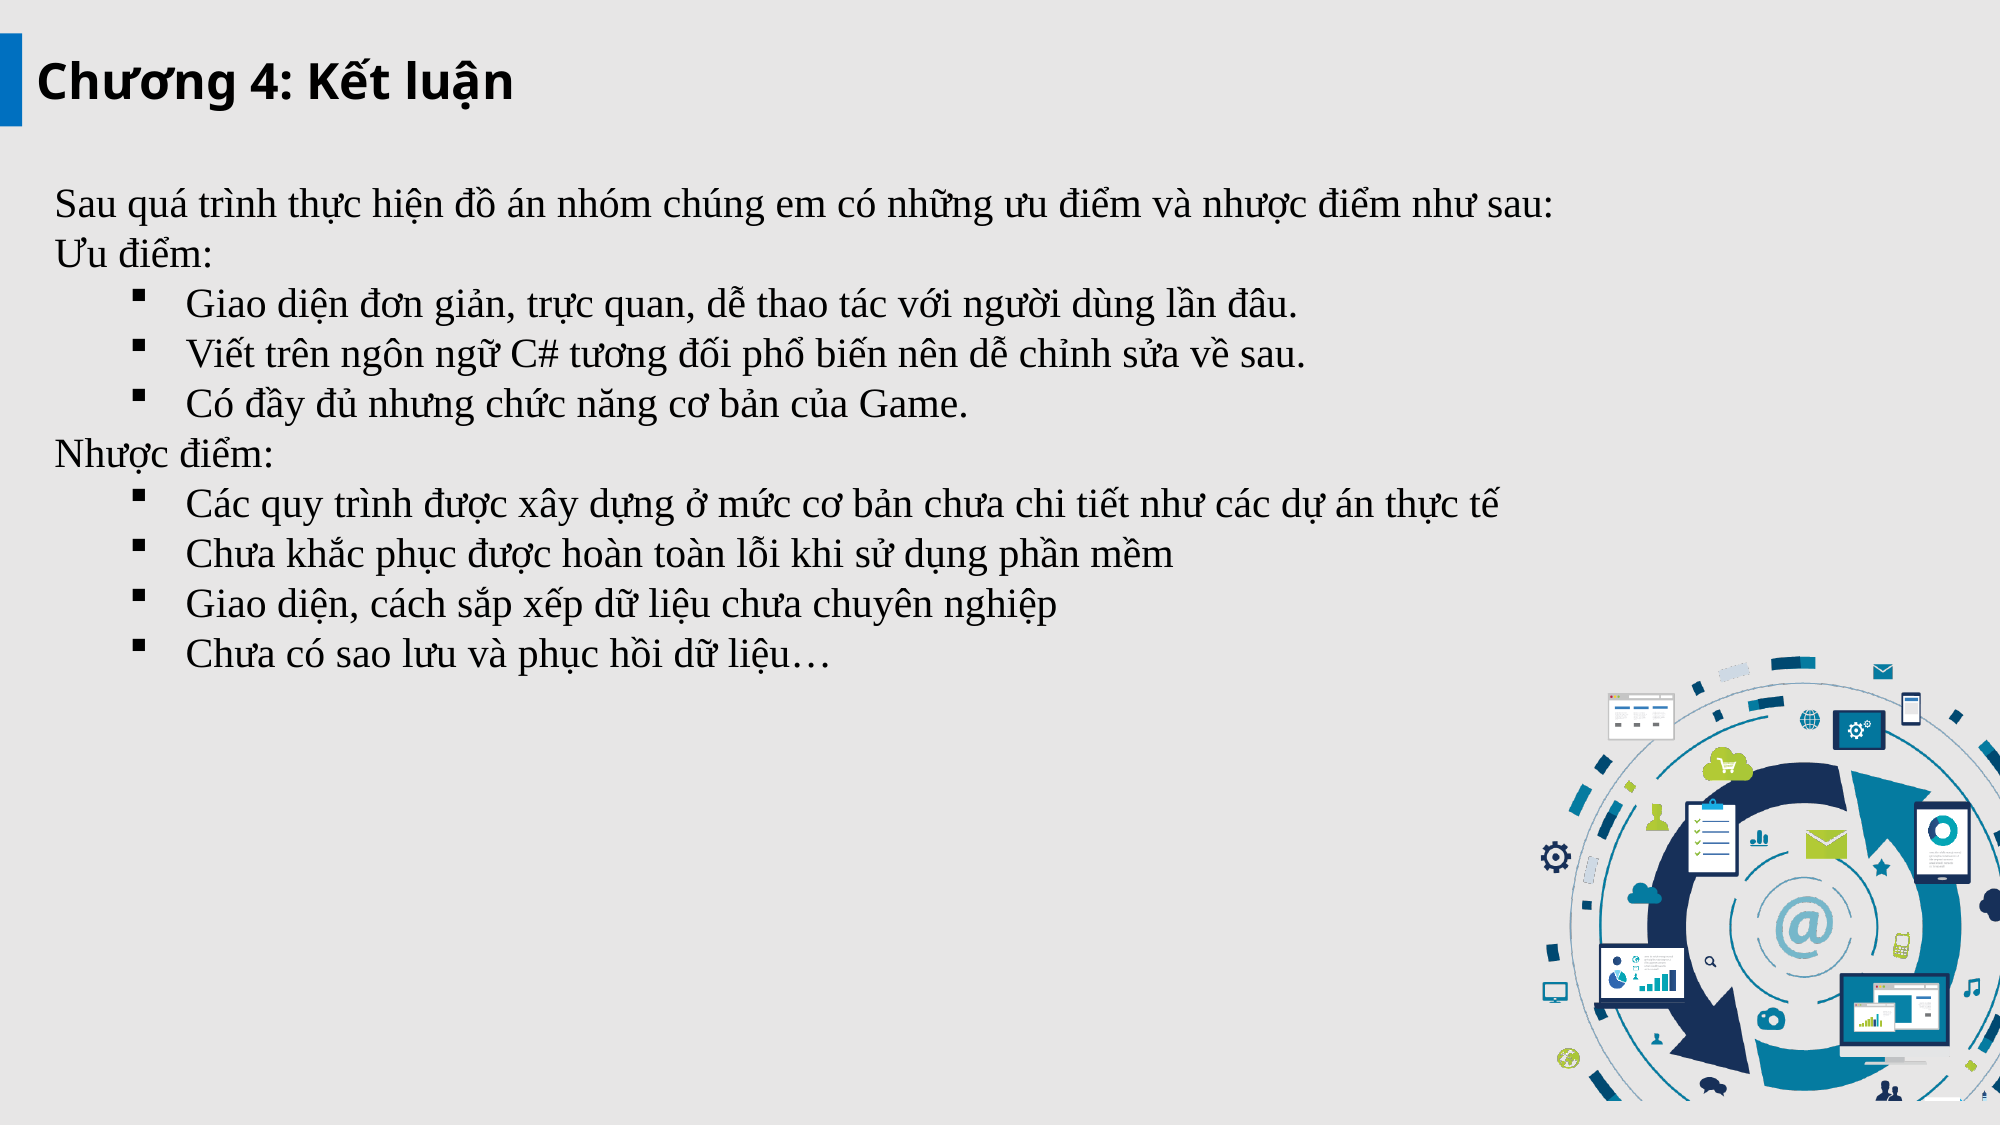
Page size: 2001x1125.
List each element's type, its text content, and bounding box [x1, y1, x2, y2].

text_box Chương 4: Kết luận [22, 42, 1177, 117]
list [1540, 656, 2000, 1100]
text_box [0, 32, 23, 128]
text_box Sau quá trình thực hiện đồ án nhóm chúng em có những ưu điểm và nhược điểm như sau: Ưu điểm: Giao diện đơn giản, trực quan, dễ thao tác với người dùng lần đâu. Viết trên ngôn ngữ C# tương đối phổ biến nên dễ chỉnh sửa về sau. Có đầy đủ nhưng chức năng cơ bản của Game. Nhược điểm: Các quy trình được xây dựng ở mức cơ bản chưa chi tiết như các dự án thực tế Chưa khắc phục được hoàn toàn lỗi khi sử dụng phần mềm Giao diện, cách sắp xếp dữ liệu chưa chuyên nghiệp Chưa có sao lưu và phục hồi dữ liệu… [39, 167, 2000, 683]
